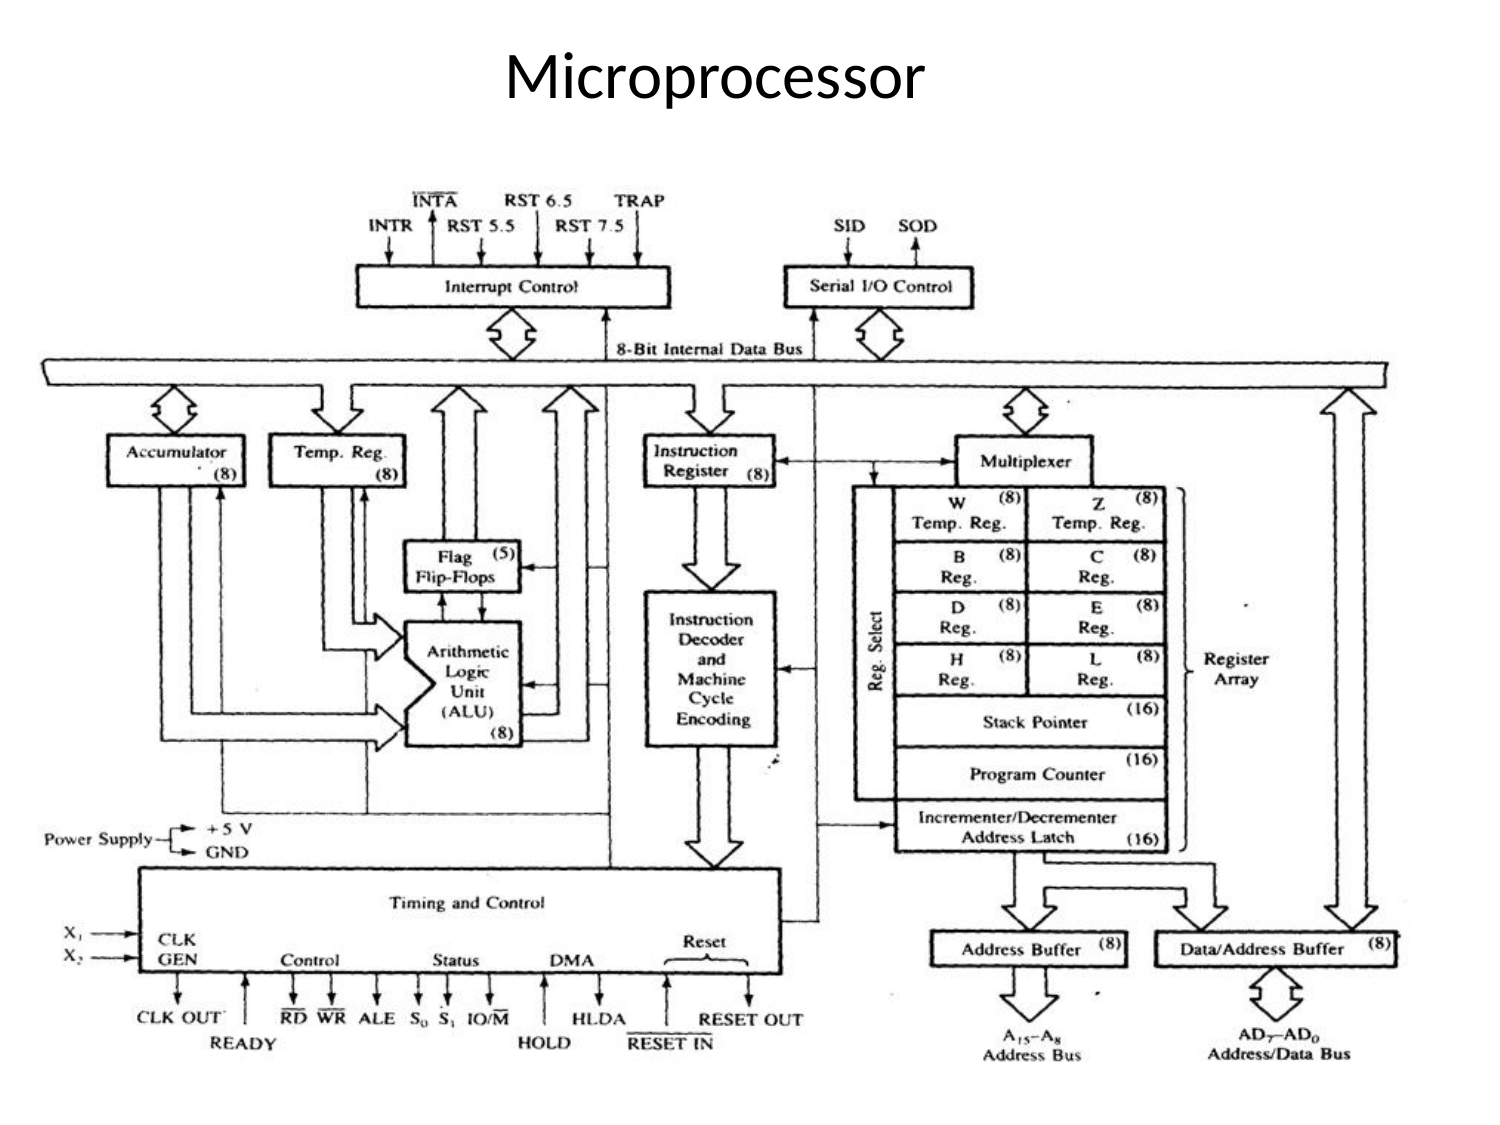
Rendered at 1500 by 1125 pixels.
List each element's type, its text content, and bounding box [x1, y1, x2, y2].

picture [37, 162, 1461, 1101]
text_box Microprocessor [489, 24, 942, 120]
